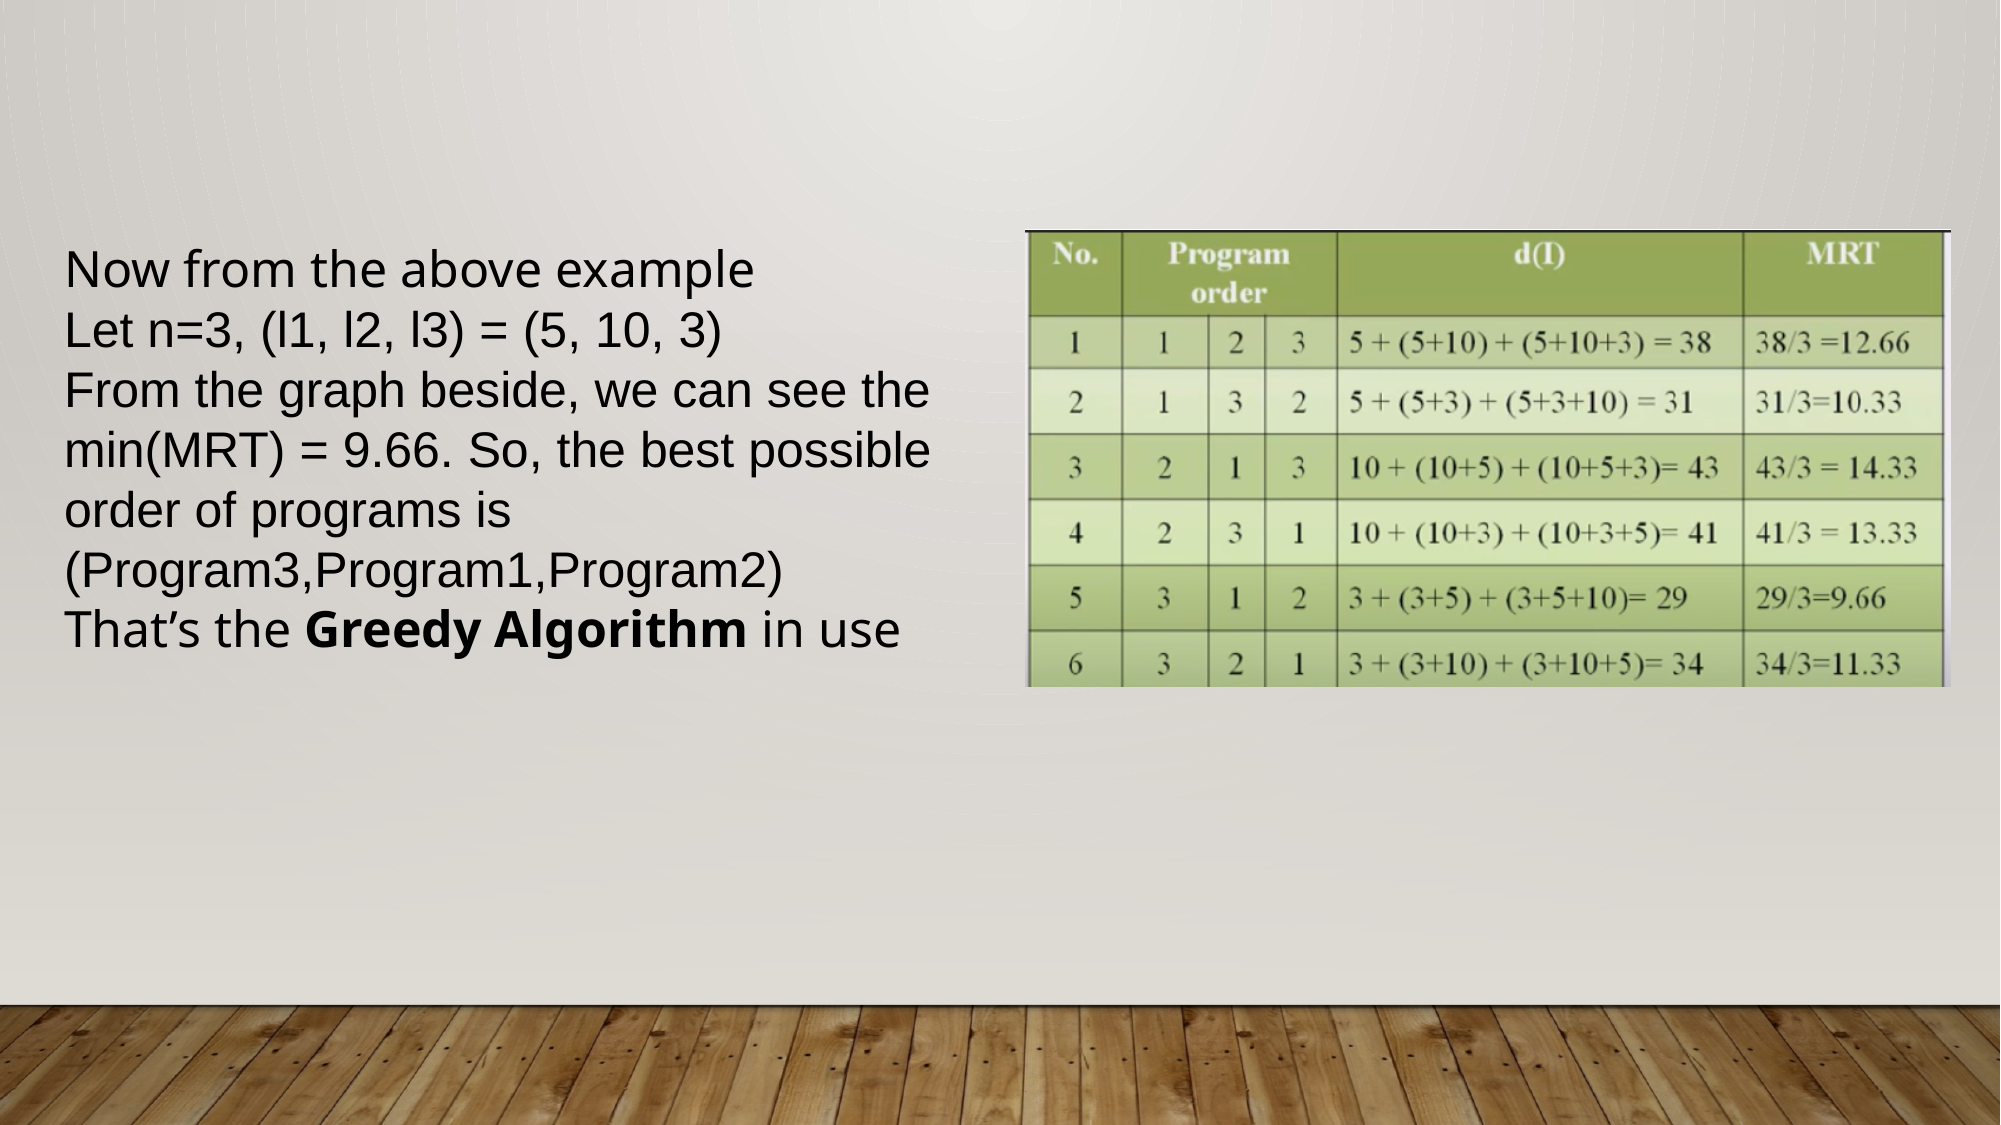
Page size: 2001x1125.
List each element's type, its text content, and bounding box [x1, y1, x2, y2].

text_box Now from the above example Let n=3, (l1, l2, l3) = (5, 10, 3) From the graph beside, we can see the min(MRT) = 9.66. So, the best possible order of programs is (Program3,Program1,Program2) That’s the Greedy Algorithm in use [49, 229, 960, 725]
picture [1024, 229, 1951, 687]
picture [0, 1005, 2000, 1125]
